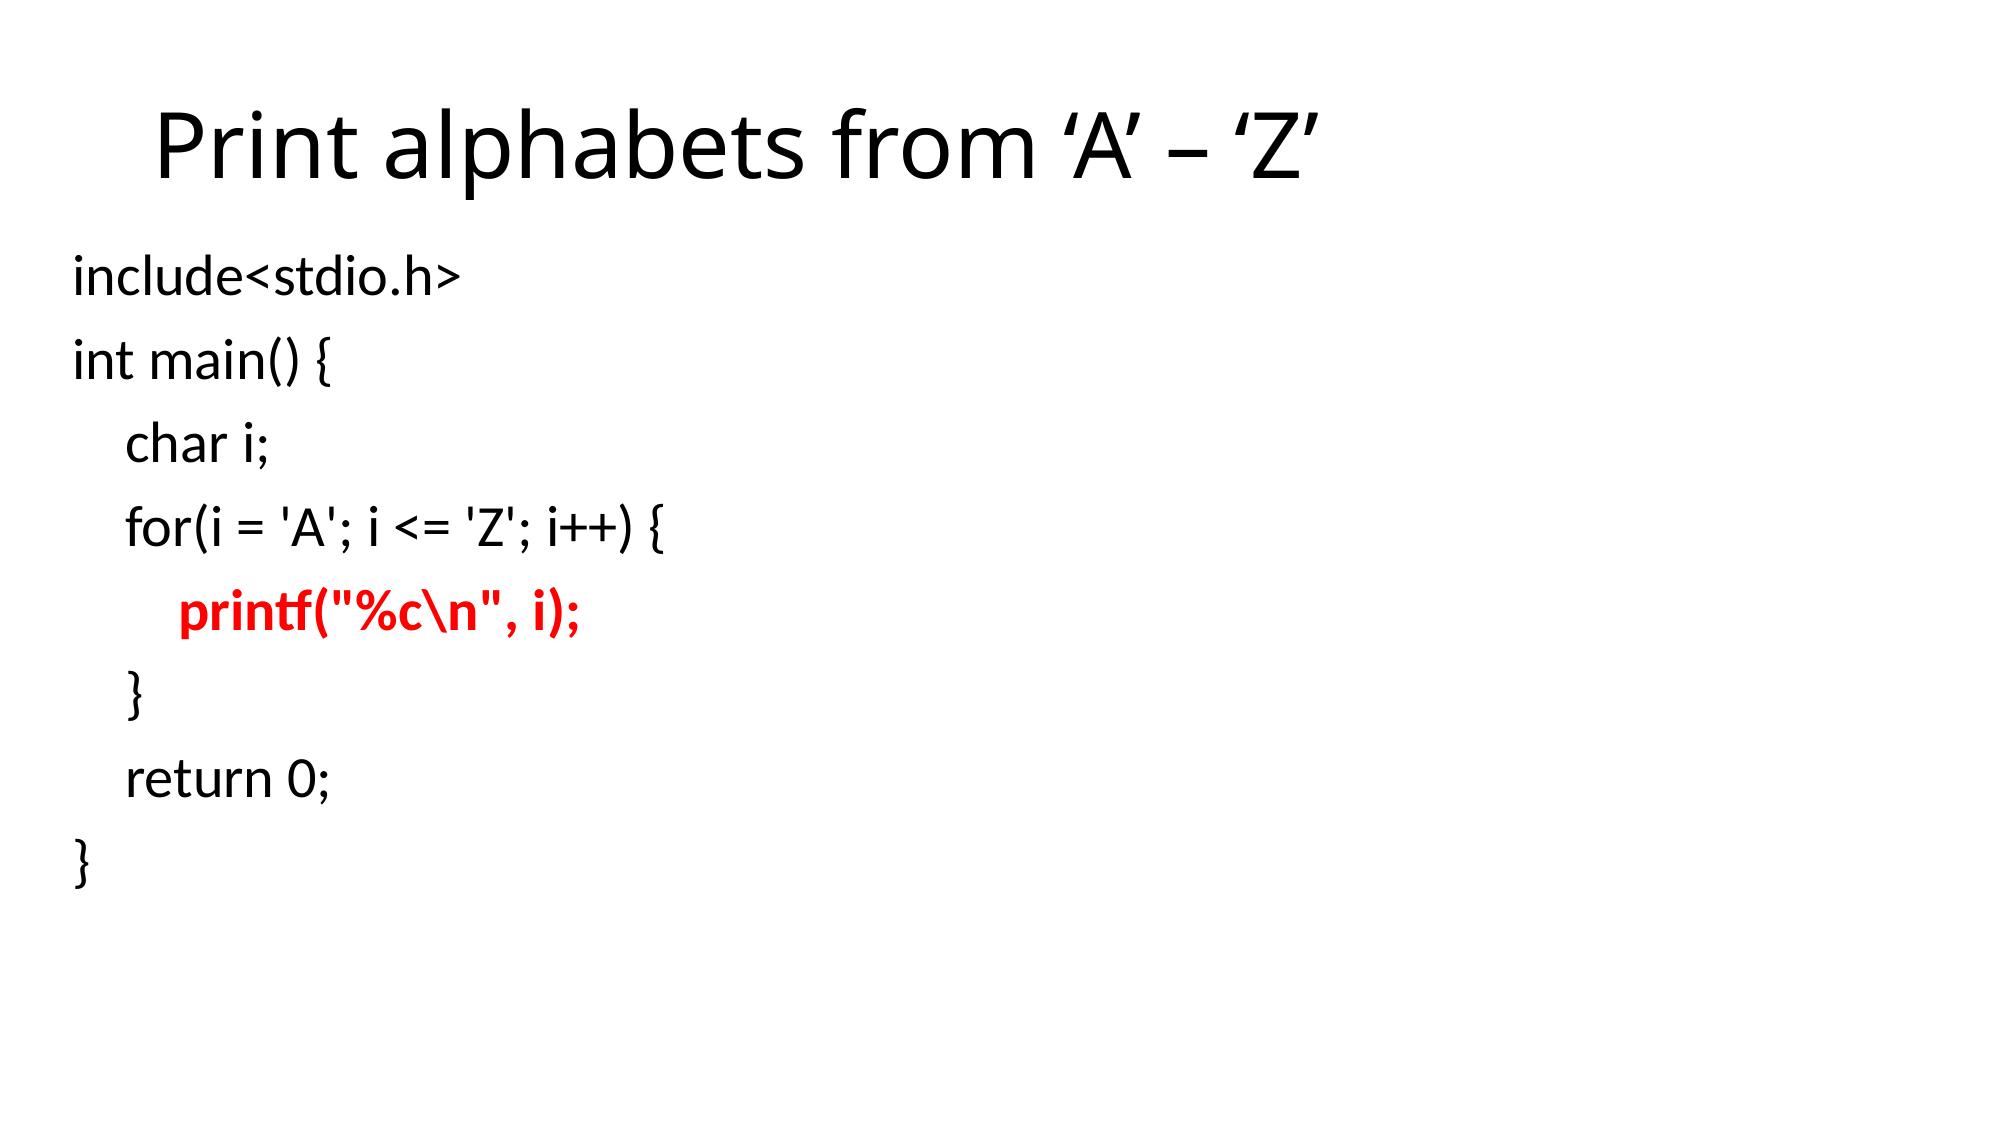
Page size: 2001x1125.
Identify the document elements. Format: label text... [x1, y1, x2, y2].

title Print alphabets from ‘A’ – ‘Z’ [137, 39, 1863, 258]
list include<stdio.h> int main() { char i; for(i = 'A'; i <= 'Z'; i++) { printf("%c\n", i); } return 0; } [57, 237, 730, 952]
